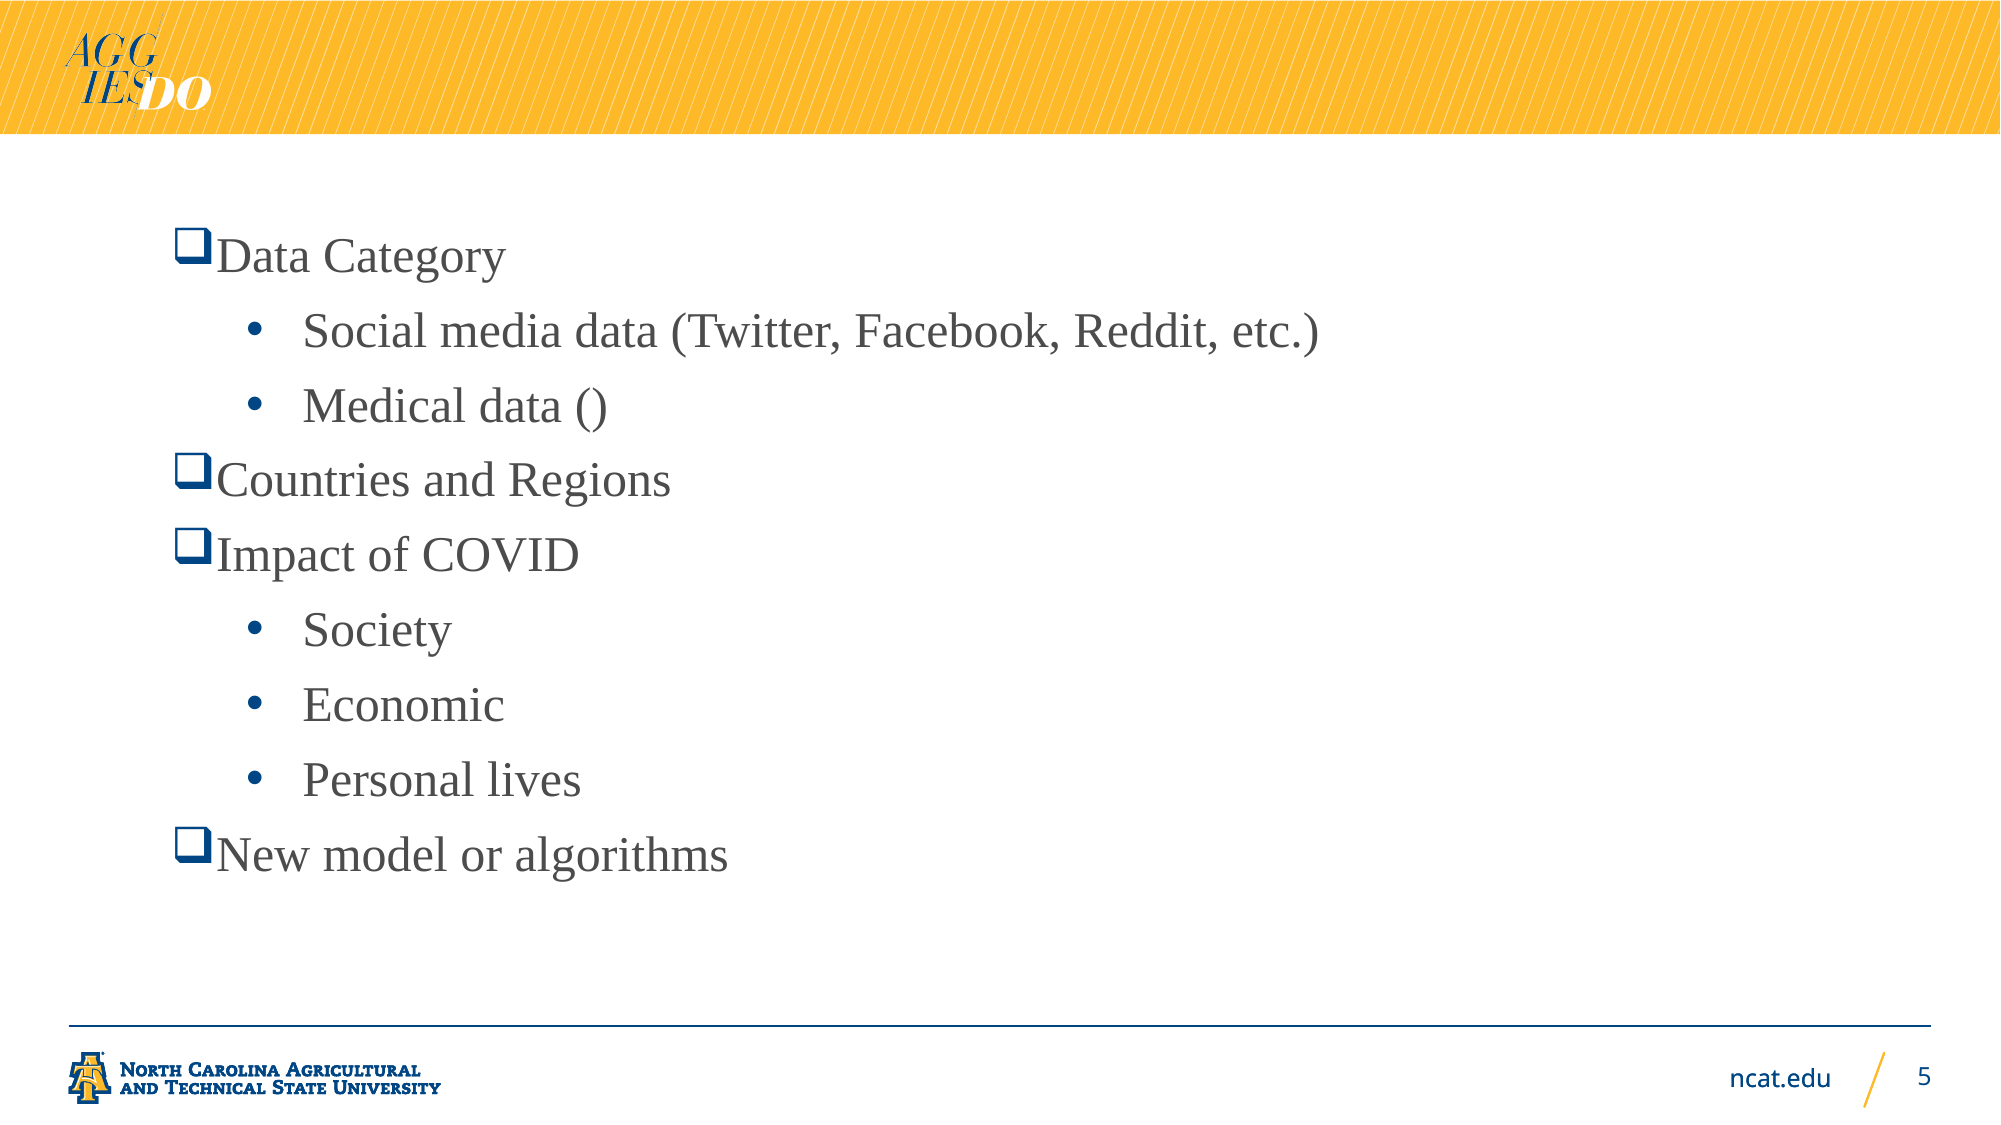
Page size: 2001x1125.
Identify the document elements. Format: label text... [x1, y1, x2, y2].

picture [63, 13, 211, 120]
list Data Category Social media data (Twitter, Facebook, Reddit, etc.) Medical data () Countries and Regions Impact of COVID Society Economic Personal lives New model or algorithms [156, 221, 1844, 983]
slide_number 5 [1851, 1052, 1932, 1103]
